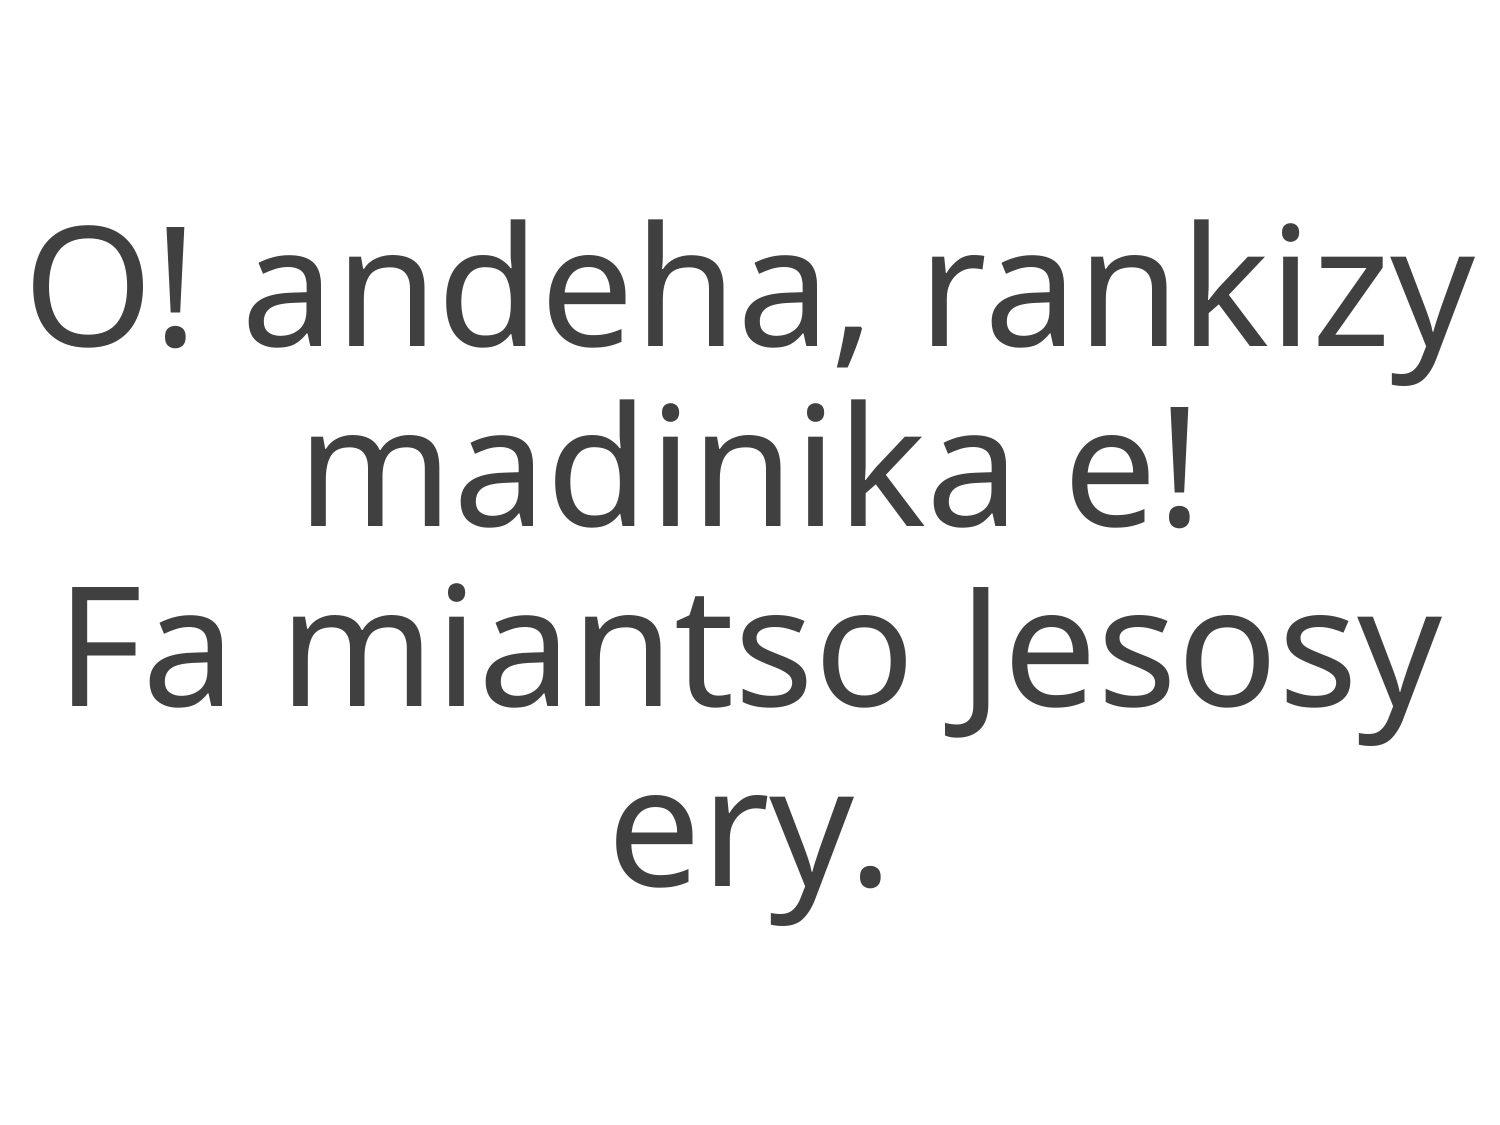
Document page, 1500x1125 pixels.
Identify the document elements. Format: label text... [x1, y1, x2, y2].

title O! andeha, rankizy madinika e! Fa miantso Jesosy ery. [0, 453, 1500, 672]
